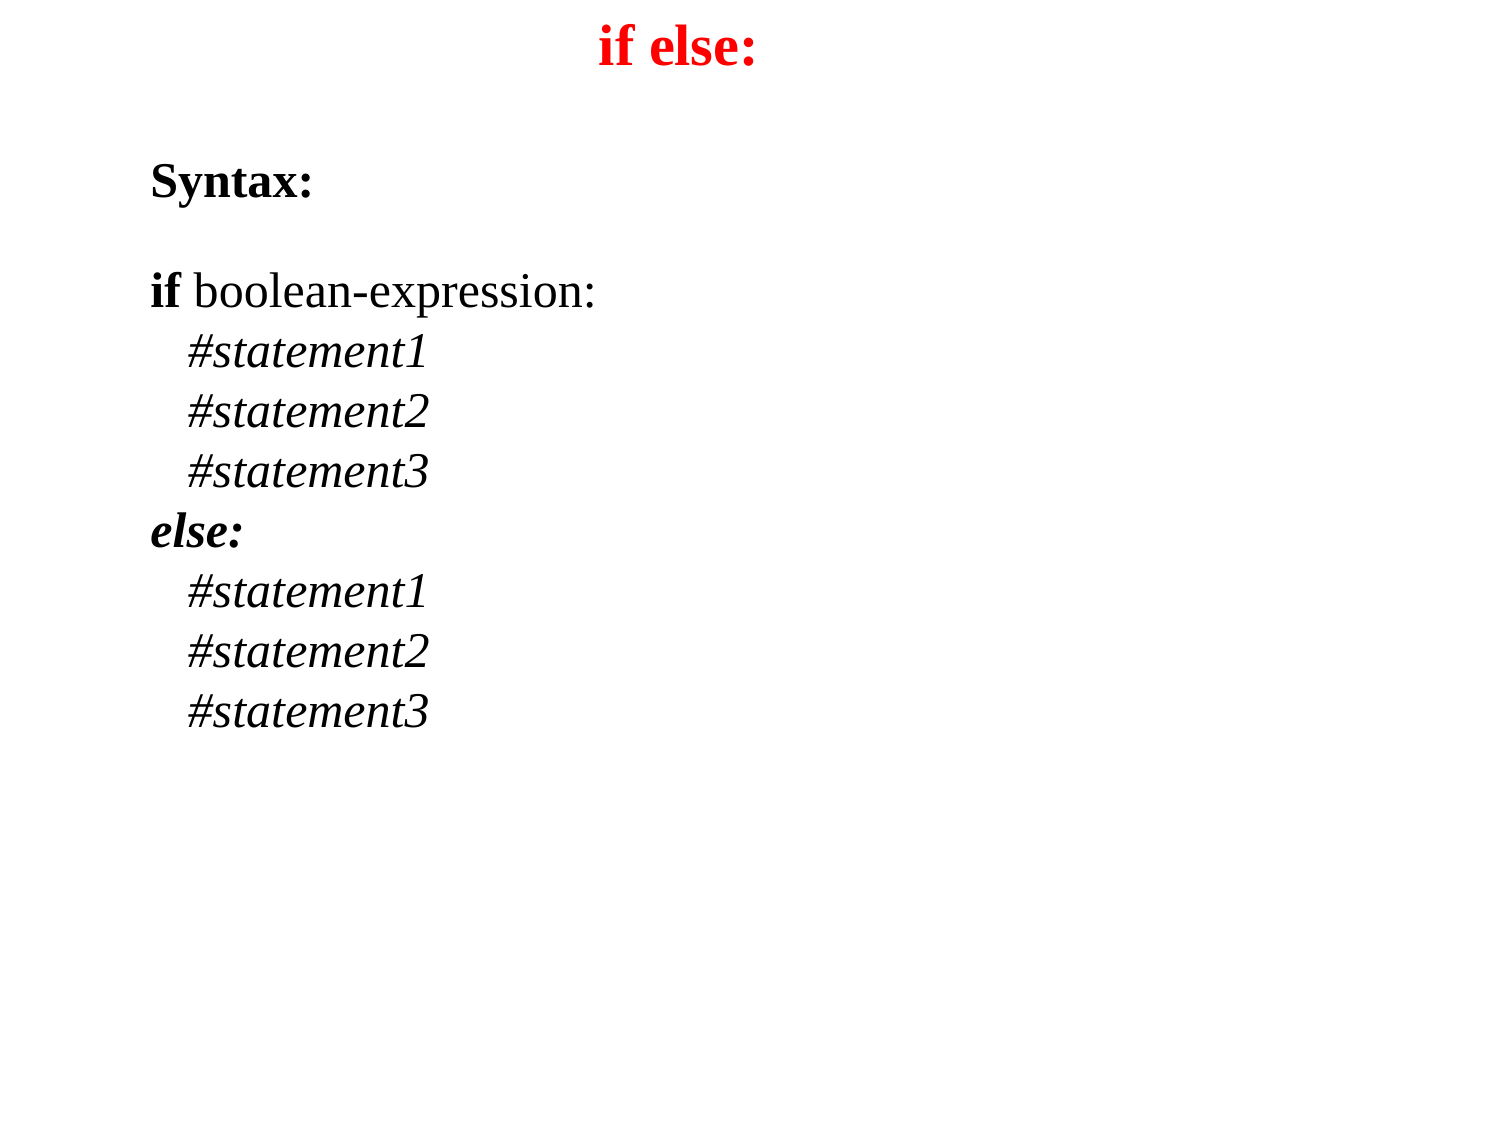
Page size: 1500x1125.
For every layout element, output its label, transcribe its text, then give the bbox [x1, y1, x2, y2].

text_box if else: Syntax: if boolean-expression: #statement1 #statement2 #statement3 else: #statement1 #statement2 #statement3 [135, 0, 1223, 985]
